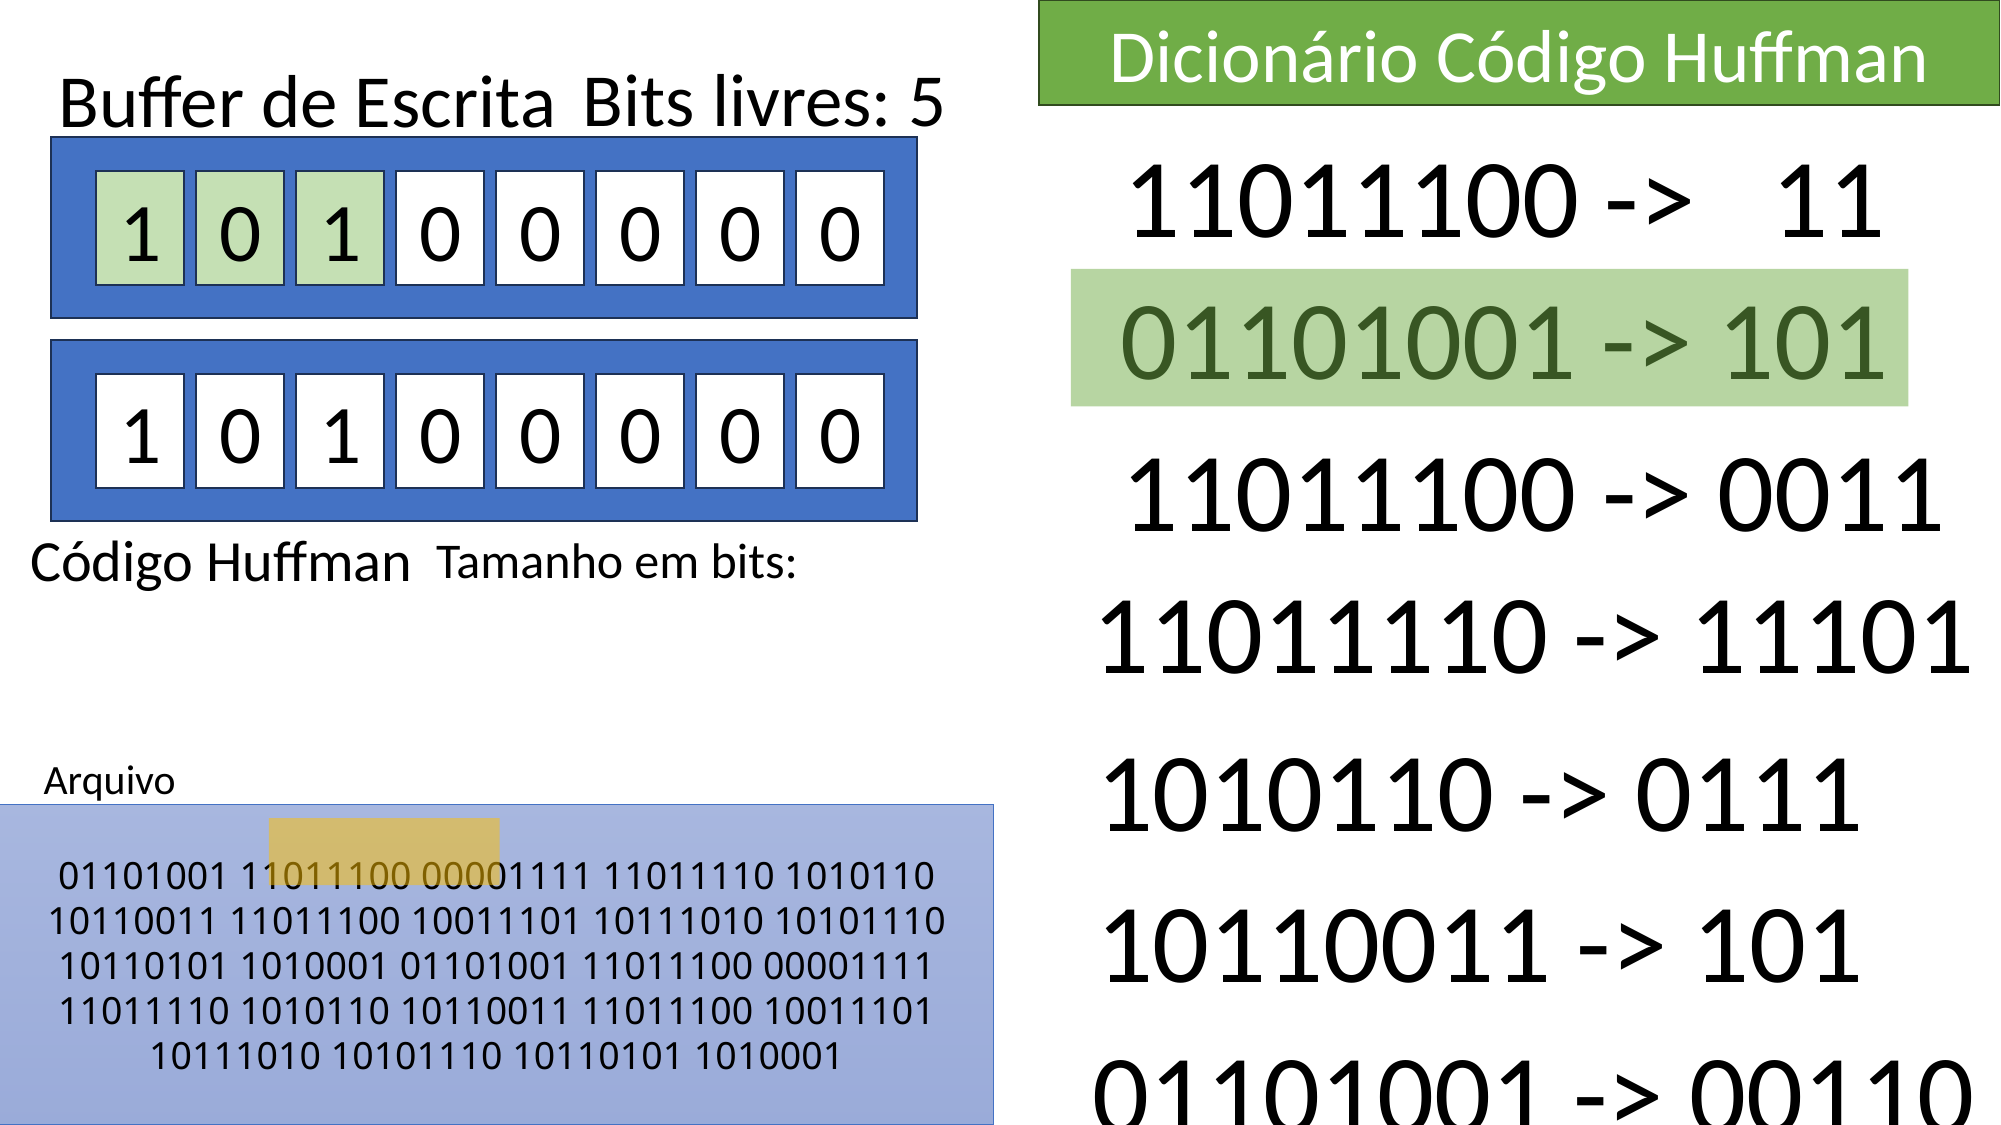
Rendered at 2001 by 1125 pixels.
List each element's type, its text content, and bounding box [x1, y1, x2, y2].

text_box [268, 818, 500, 886]
text_box 01101001 -> 00110 [1067, 1013, 2000, 1125]
text_box [50, 339, 918, 521]
text_box 0 [395, 373, 485, 489]
text_box [1070, 268, 1909, 407]
text_box 0 [695, 373, 785, 489]
text_box 1010110 -> 0111 [1014, 711, 1947, 862]
text_box Arquivo [12, 745, 208, 811]
text_box 0 [595, 373, 685, 489]
text_box 1 [95, 373, 185, 489]
text_box 0 [795, 373, 885, 489]
text_box Buffer de Escrita [32, 45, 584, 151]
text_box 0 [595, 170, 685, 286]
text_box 0 [495, 170, 585, 286]
text_box 0 [195, 170, 285, 286]
text_box [50, 149, 918, 319]
text_box 10110011 -> 101 [1014, 862, 1947, 1013]
text_box 1 [95, 170, 185, 286]
text_box 0 [795, 170, 885, 286]
text_box 0 [495, 373, 585, 489]
text_box 1 [295, 170, 385, 286]
text_box 0 [195, 373, 285, 489]
text_box 11011100 -> 0011 [1067, 411, 2000, 553]
text_box 11011110 -> 11101 [1067, 553, 2000, 704]
text_box Código Huffman [0, 515, 497, 601]
text_box 1 [295, 373, 385, 489]
text_box 0 [395, 170, 485, 286]
text_box Dicionário Código Huffman [1038, 0, 2000, 106]
text_box 0 [695, 170, 785, 286]
text_box Bits livres: 5 [556, 43, 974, 149]
text_box 01101001 -> 101 [1039, 259, 1972, 410]
text_box Tamanho em bits: [421, 521, 948, 597]
text_box 01101001 11011100 00001111 11011110 1010110 10110011 11011100 10011101 10111010 10101110 10110101 1010001 01101001 11011100 00001111 11011110 1010110 10110011 11011100 10011101 10111010 10101110 10110101 1010001 [0, 804, 994, 1125]
text_box 11011100 -> 11 [1101, 117, 1909, 259]
